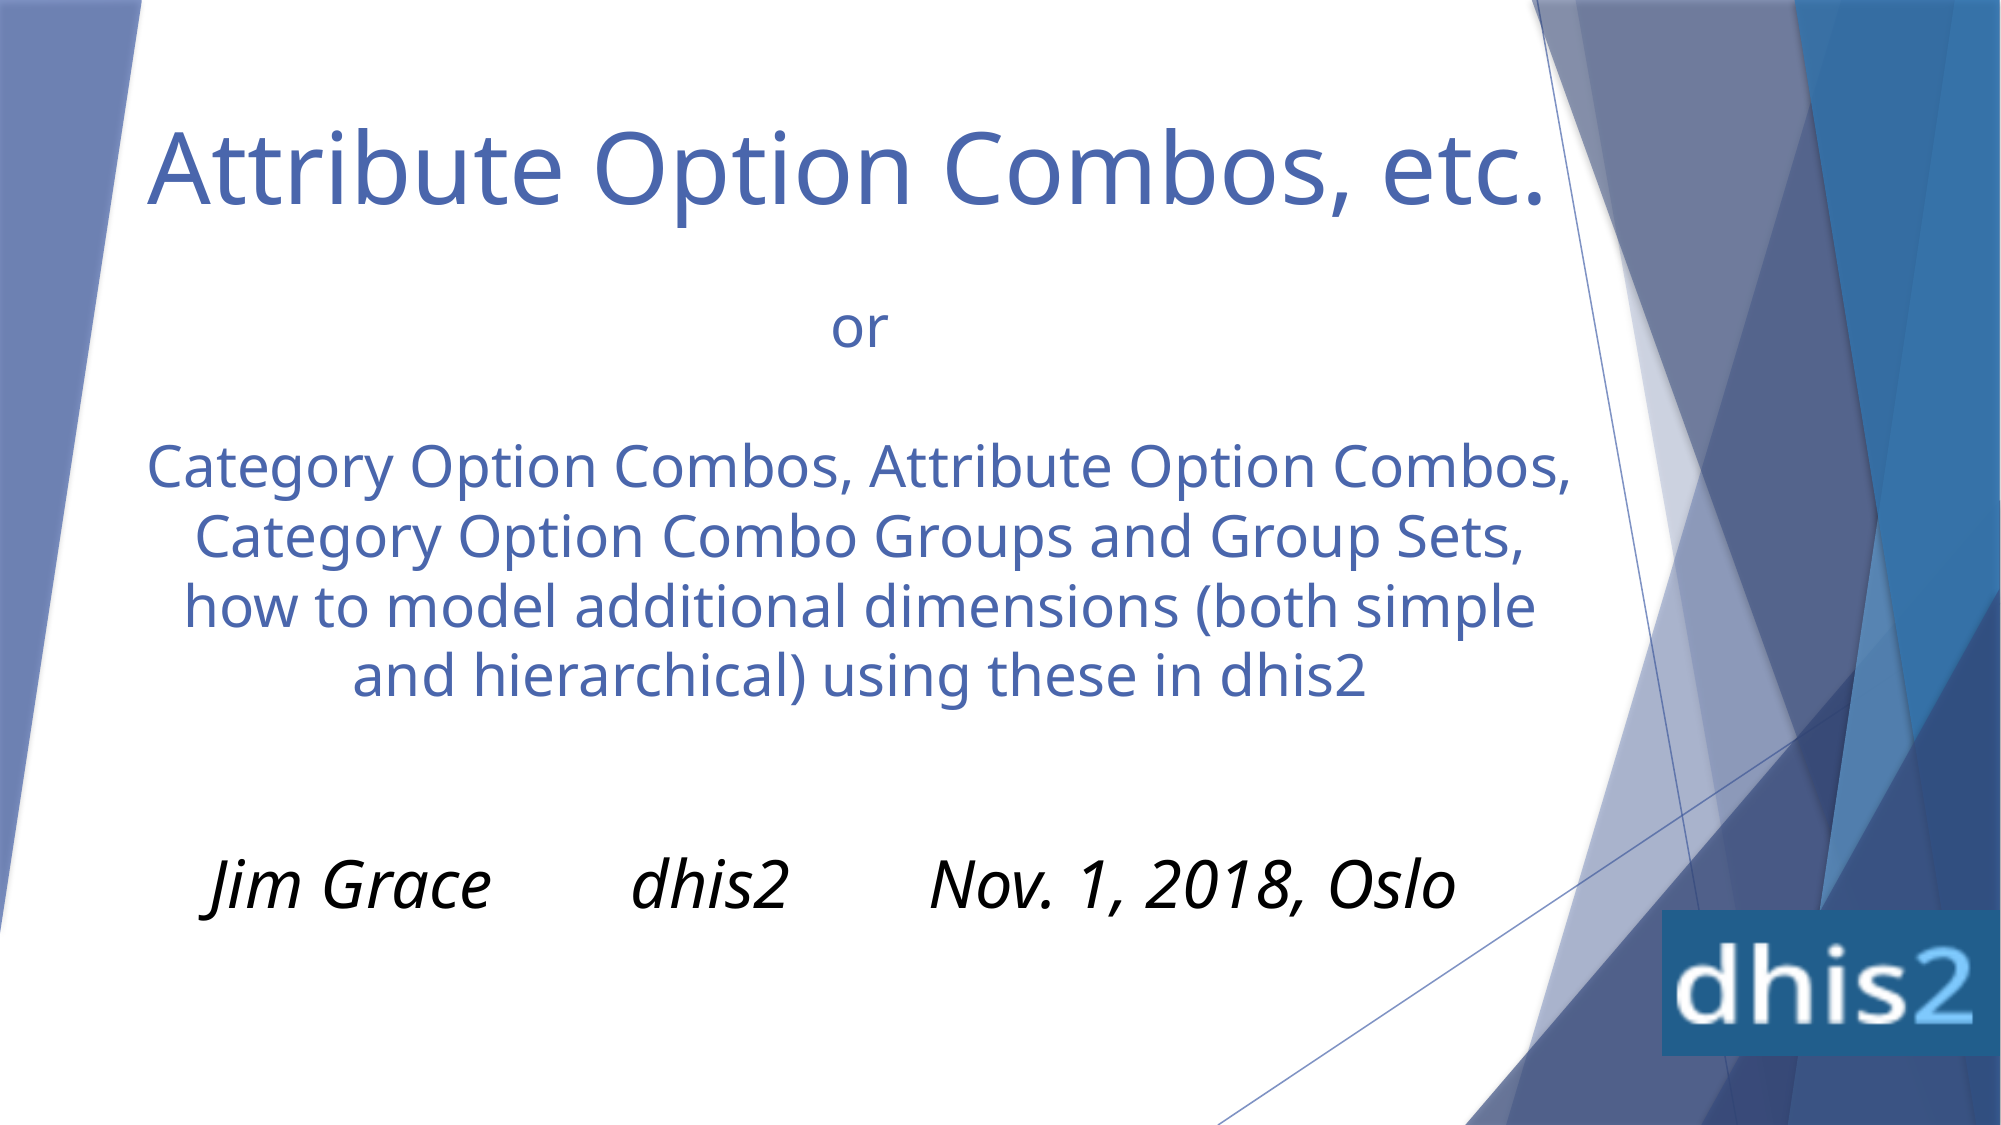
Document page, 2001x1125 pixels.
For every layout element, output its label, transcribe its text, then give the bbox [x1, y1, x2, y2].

text_box or Category Option Combos, Attribute Option Combos, Category Option Combo Groups and Group Sets, how to model additional dimensions (both simple and hierarchical) using these in dhis2 [129, 314, 1591, 717]
subtitle Jim Grace dhis2 Nov. 1, 2018, Oslo [173, 834, 1497, 941]
title Attribute Option Combos, etc. [118, 101, 1579, 232]
picture [1662, 910, 2000, 1057]
